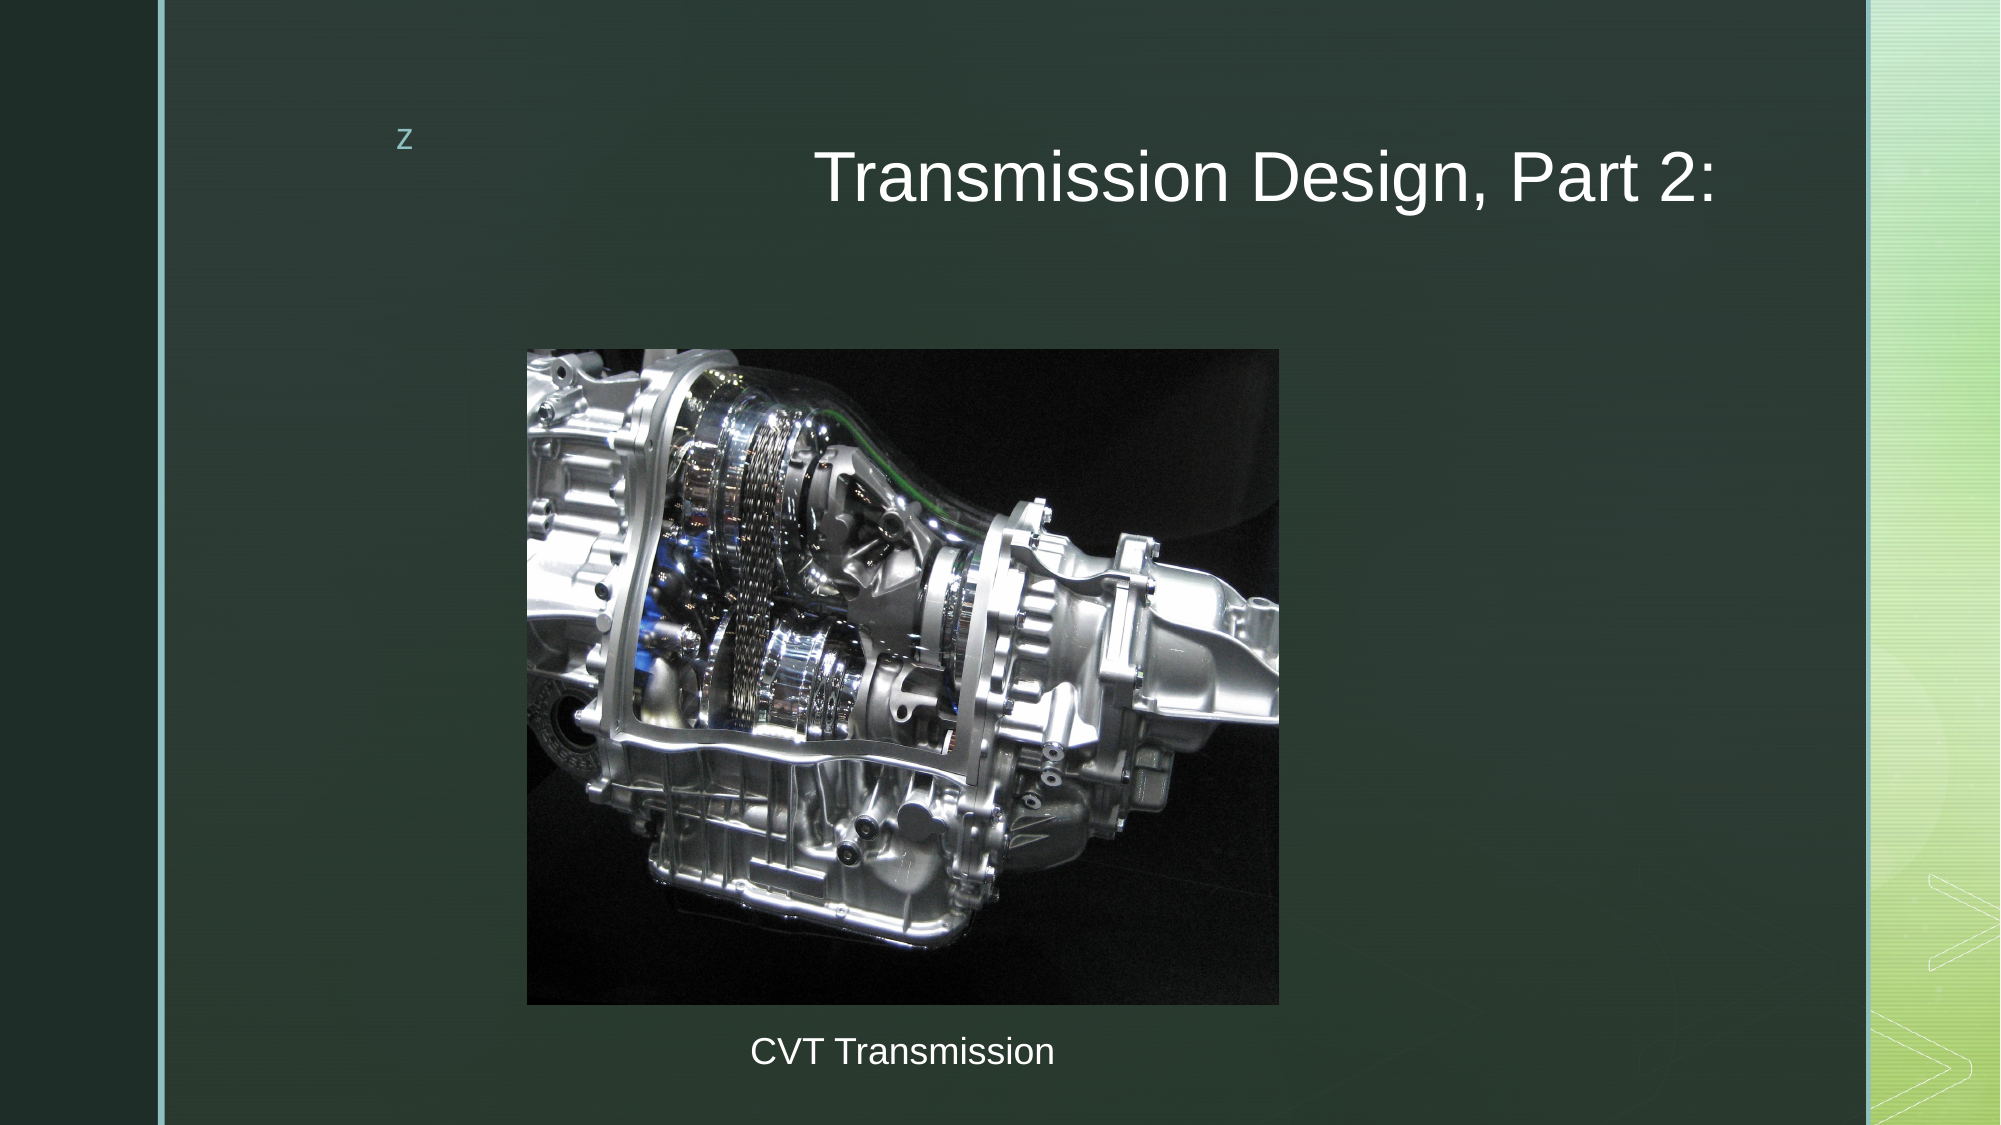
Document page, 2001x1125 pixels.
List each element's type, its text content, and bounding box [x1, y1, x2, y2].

picture [526, 348, 1279, 1005]
text_box CVT Transmission [735, 1019, 1071, 1080]
picture [1871, 0, 2001, 1125]
title Transmission Design, Part 2: [428, 132, 1734, 310]
